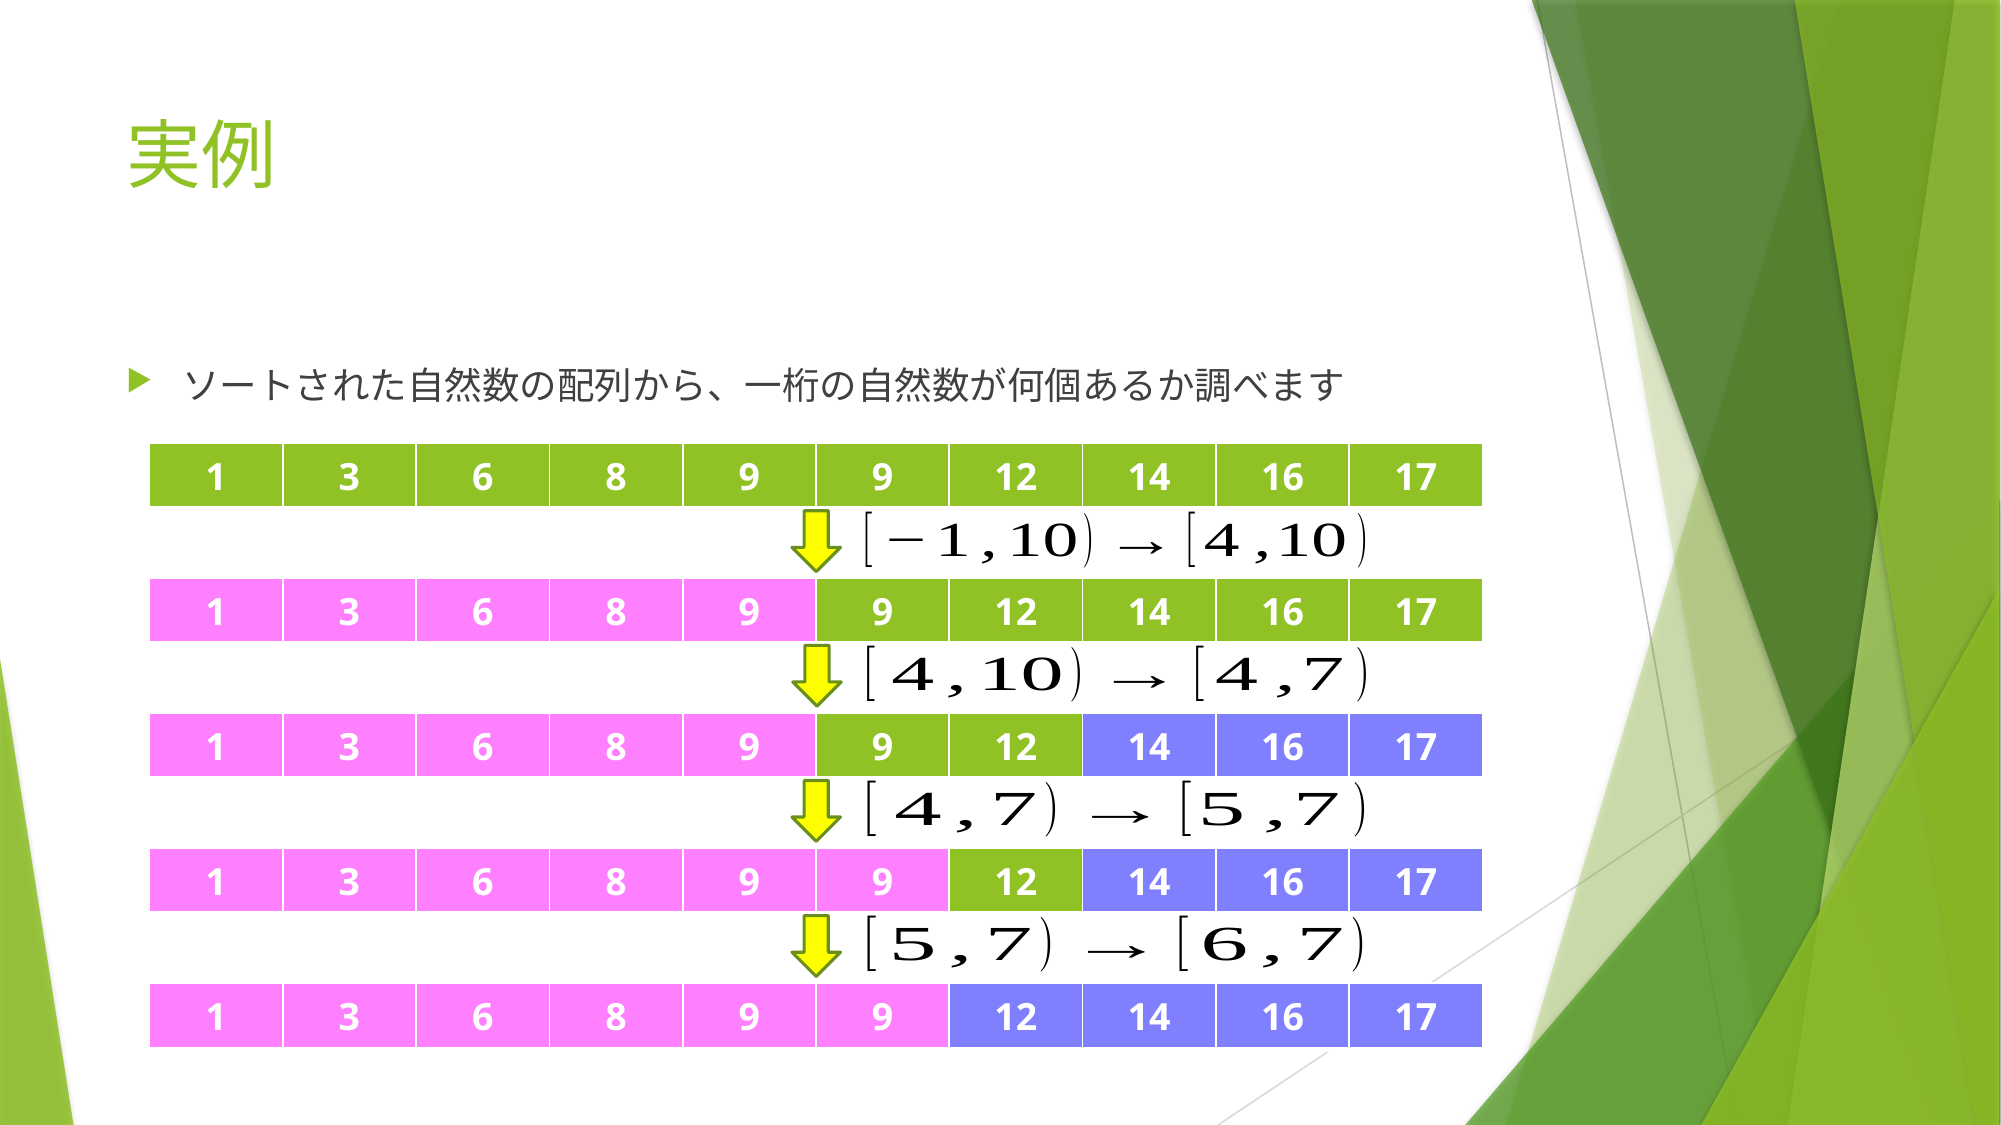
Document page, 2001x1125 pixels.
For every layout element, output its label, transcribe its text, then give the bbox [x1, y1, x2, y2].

table_header 14 [1083, 849, 1215, 911]
table_header 16 [1217, 444, 1348, 506]
text_box [790, 509, 842, 573]
table_header 1 [150, 984, 282, 1047]
table_header 1 [150, 579, 282, 641]
table_header 6 [417, 849, 549, 911]
table_header 9 [684, 444, 815, 506]
table_header 9 [817, 579, 948, 641]
table_header 3 [284, 984, 415, 1047]
table_header 6 [417, 444, 549, 506]
table_header 12 [950, 849, 1082, 911]
title 実例 [111, 99, 1522, 317]
table_header 17 [1350, 714, 1482, 776]
table_header 16 [1217, 849, 1348, 911]
table_header 9 [817, 984, 948, 1047]
table_header 8 [550, 444, 682, 506]
table_header 17 [1350, 579, 1482, 641]
table_header 9 [817, 849, 948, 911]
table_header 1 [150, 444, 282, 506]
table_header 14 [1083, 714, 1215, 776]
table_header 9 [684, 579, 815, 641]
table_header 12 [950, 984, 1082, 1047]
table_header 12 [950, 444, 1082, 506]
table_header 14 [1083, 984, 1215, 1047]
table_header 8 [550, 849, 682, 911]
table_header 17 [1350, 444, 1482, 506]
table_header 17 [1350, 984, 1482, 1047]
table_header 3 [284, 444, 415, 506]
table_header 9 [684, 714, 815, 776]
table_header 9 [817, 714, 948, 776]
text_box [790, 778, 842, 843]
table_header 14 [1083, 444, 1215, 506]
table_header 16 [1217, 984, 1348, 1047]
table_header 1 [150, 714, 282, 776]
table_header 6 [417, 984, 549, 1047]
table_header 3 [284, 714, 415, 776]
text_box [790, 914, 842, 978]
table_header 6 [417, 714, 549, 776]
text_box [791, 643, 843, 708]
list ソートされた自然数の配列から、一桁の自然数が何個あるか調べます [111, 354, 1522, 992]
table_header 14 [1083, 579, 1215, 641]
table_header 9 [684, 984, 815, 1047]
table_header 8 [550, 984, 682, 1047]
table_header 16 [1217, 579, 1348, 641]
table_header 6 [417, 579, 549, 641]
table_header 3 [284, 849, 415, 911]
table_header 3 [284, 579, 415, 641]
table_header 8 [550, 714, 682, 776]
table_header 9 [817, 444, 948, 506]
table_header 1 [150, 849, 282, 911]
table_header 8 [550, 579, 682, 641]
table_header 12 [950, 714, 1082, 776]
table_header 12 [950, 579, 1082, 641]
table_header 17 [1350, 849, 1482, 911]
table_header 9 [684, 849, 815, 911]
table_header 16 [1217, 714, 1348, 776]
